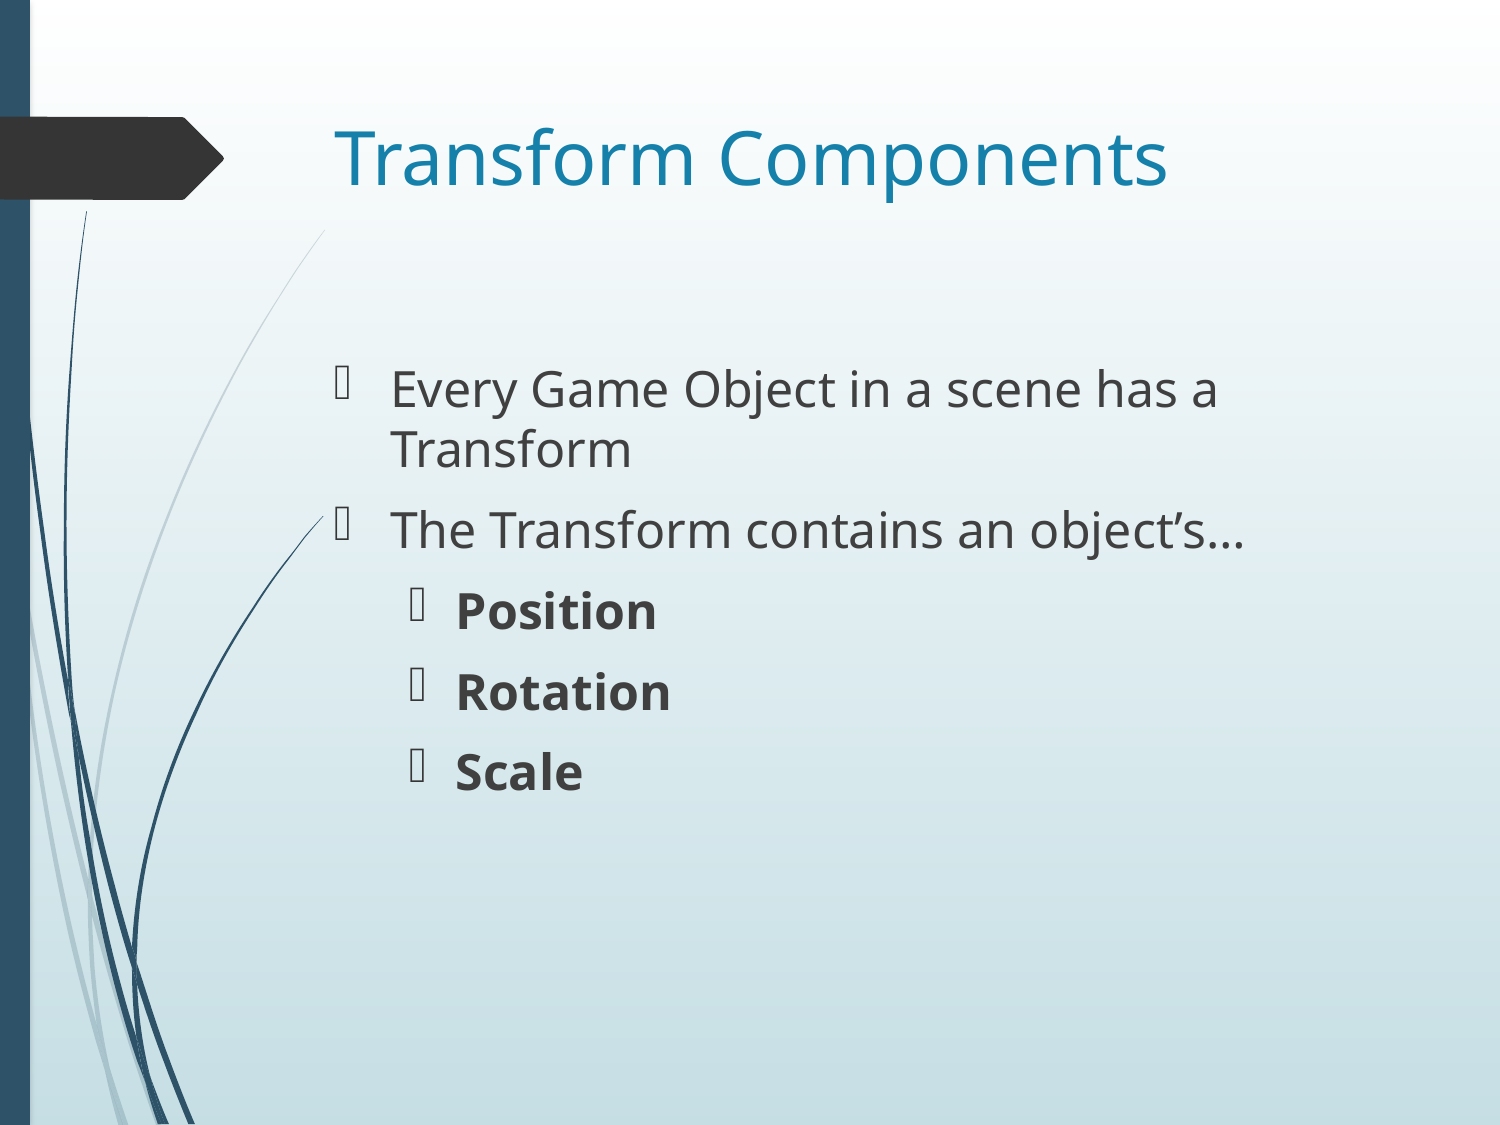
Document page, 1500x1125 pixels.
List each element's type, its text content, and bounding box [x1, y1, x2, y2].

title Transform Components [319, 102, 1400, 313]
list Every Game Object in a scene has a Transform The Transform contains an object’s… Position Rotation Scale [318, 350, 1400, 970]
